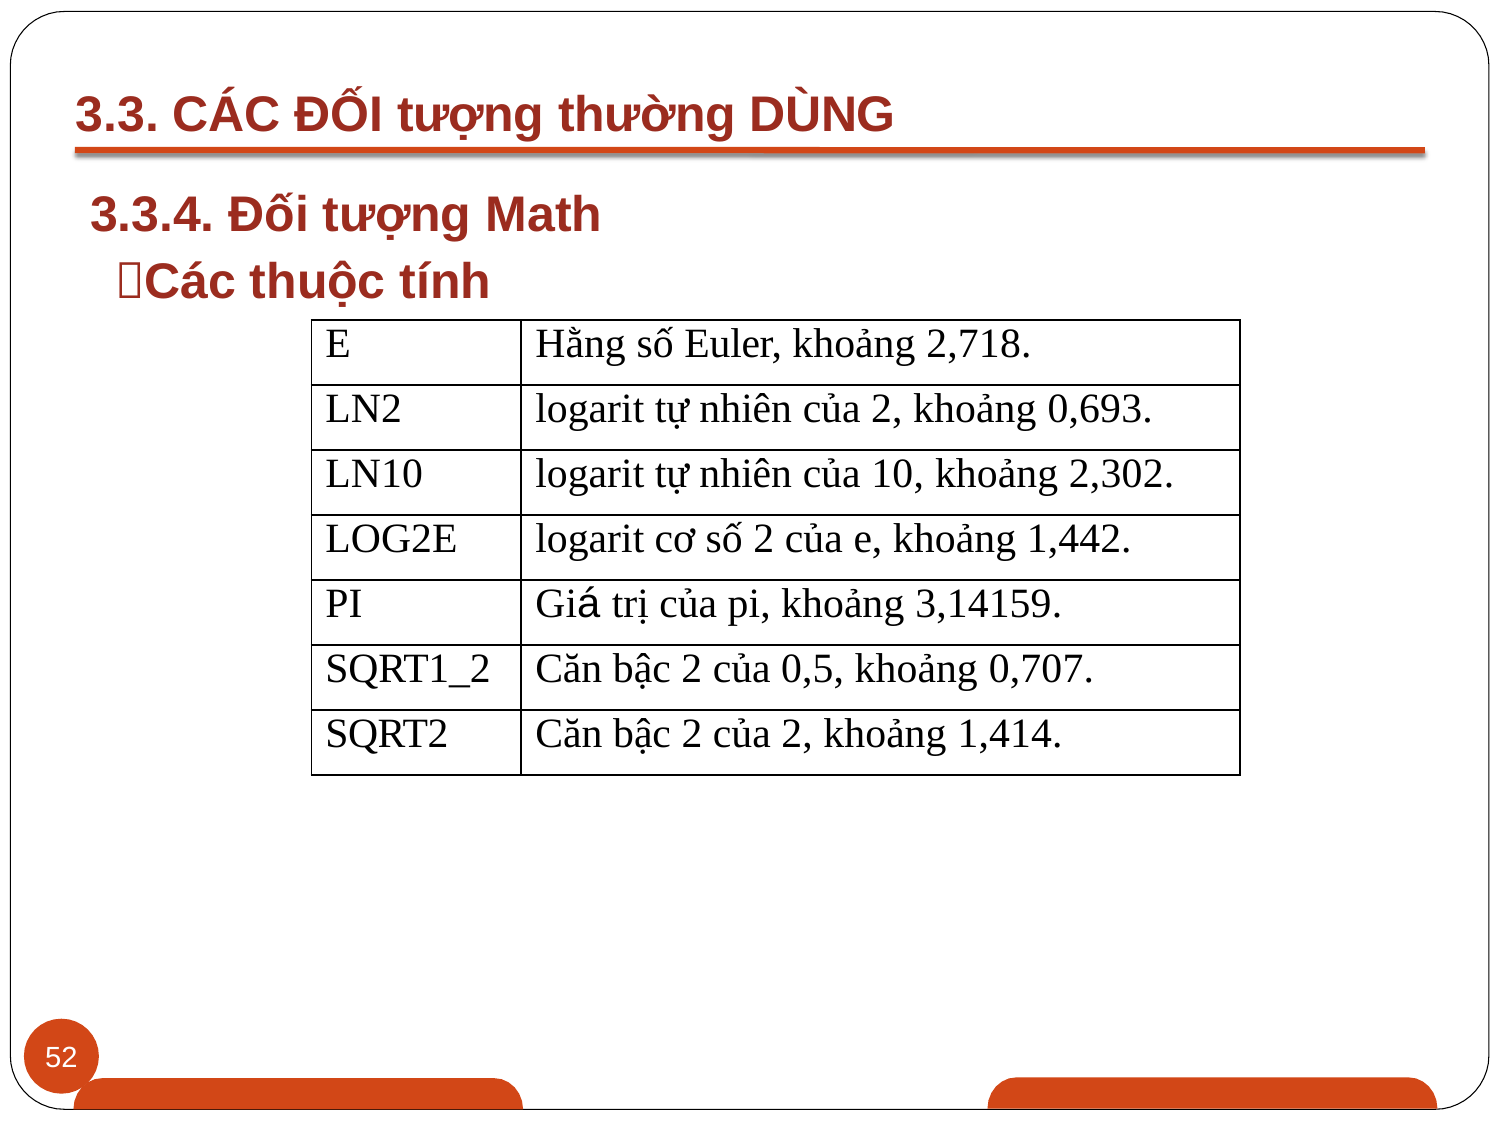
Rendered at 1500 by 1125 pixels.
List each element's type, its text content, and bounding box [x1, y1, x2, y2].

table_cell PI [312, 581, 520, 644]
picture [68, 144, 73, 164]
table_cell logarit cơ số 2 của e, khoảng 1,442. [522, 516, 1239, 579]
table_cell Căn bậc 2 của 2, khoảng 1,414. [522, 711, 1239, 774]
table_cell Giá trị của pi, khoảng 3,14159. [522, 581, 1239, 644]
table_cell logarit tự nhiên của 10, khoảng 2,302. [522, 451, 1239, 514]
table_cell LN2 [312, 386, 520, 449]
slide_number 52 [41, 1041, 82, 1125]
table_cell LN10 [312, 451, 520, 514]
table_header E [312, 321, 520, 384]
table_cell SQRT2 [312, 711, 520, 774]
table_cell SQRT1_2 [312, 646, 520, 709]
picture [990, 144, 1432, 164]
table_cell Căn bậc 2 của 0,5, khoảng 0,707. [522, 646, 1239, 709]
table_cell LOG2E [312, 516, 520, 579]
text_box 3.3. CÁC ĐỐI tượng thường DÙNG 3.3.4. Đối tượng Math Các thuộc tính [73, 81, 990, 310]
table_cell logarit tự nhiên của 2, khoảng 0,693. [522, 386, 1239, 449]
table_header Hằng số Euler, khoảng 2,718. [522, 321, 1239, 384]
